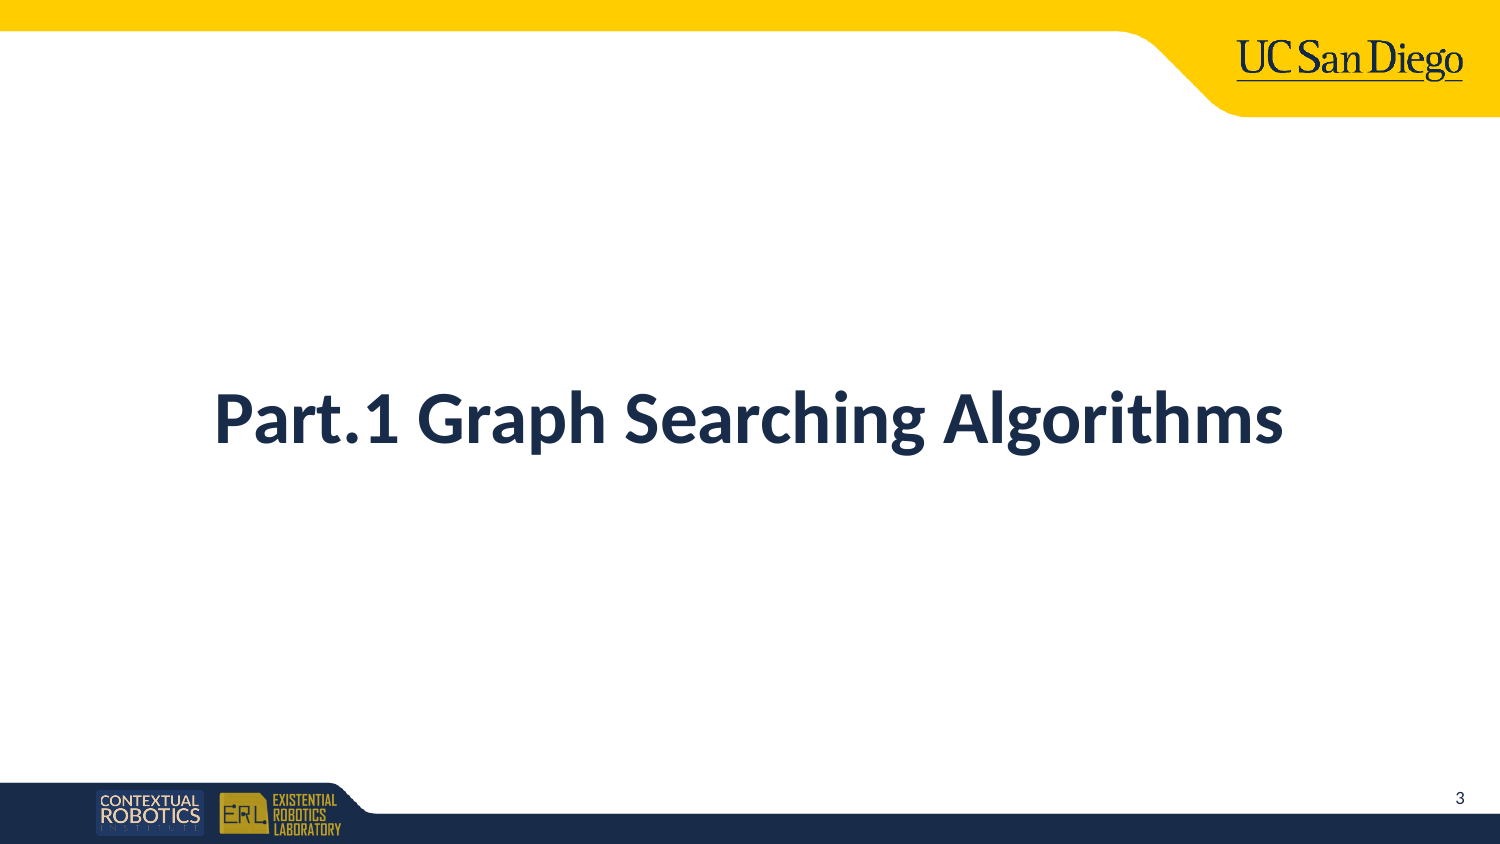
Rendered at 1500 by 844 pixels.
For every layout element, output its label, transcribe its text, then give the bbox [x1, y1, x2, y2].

title Part.1 Graph Searching Algorithms [51, 352, 1449, 491]
slide_number 3 [1389, 764, 1480, 830]
picture [0, 0, 1500, 844]
